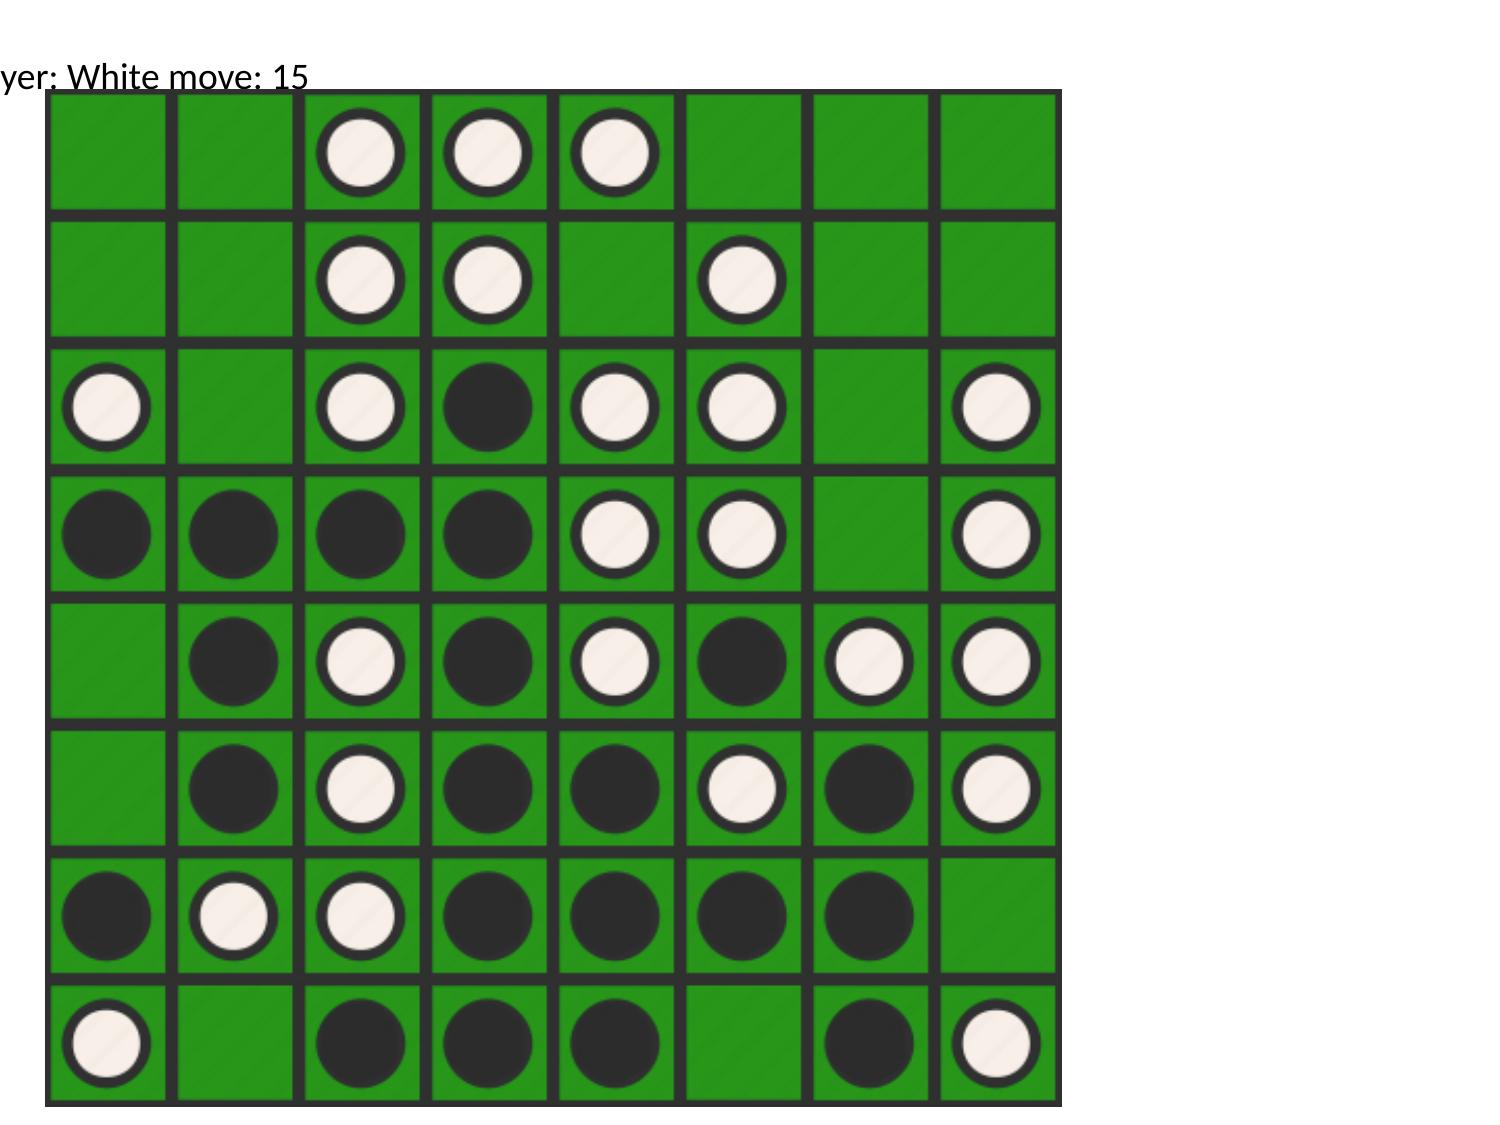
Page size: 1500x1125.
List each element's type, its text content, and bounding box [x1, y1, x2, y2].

picture [44, 89, 1062, 1107]
text_box turn: 42 player: White move: 15 [0, 44, 325, 105]
